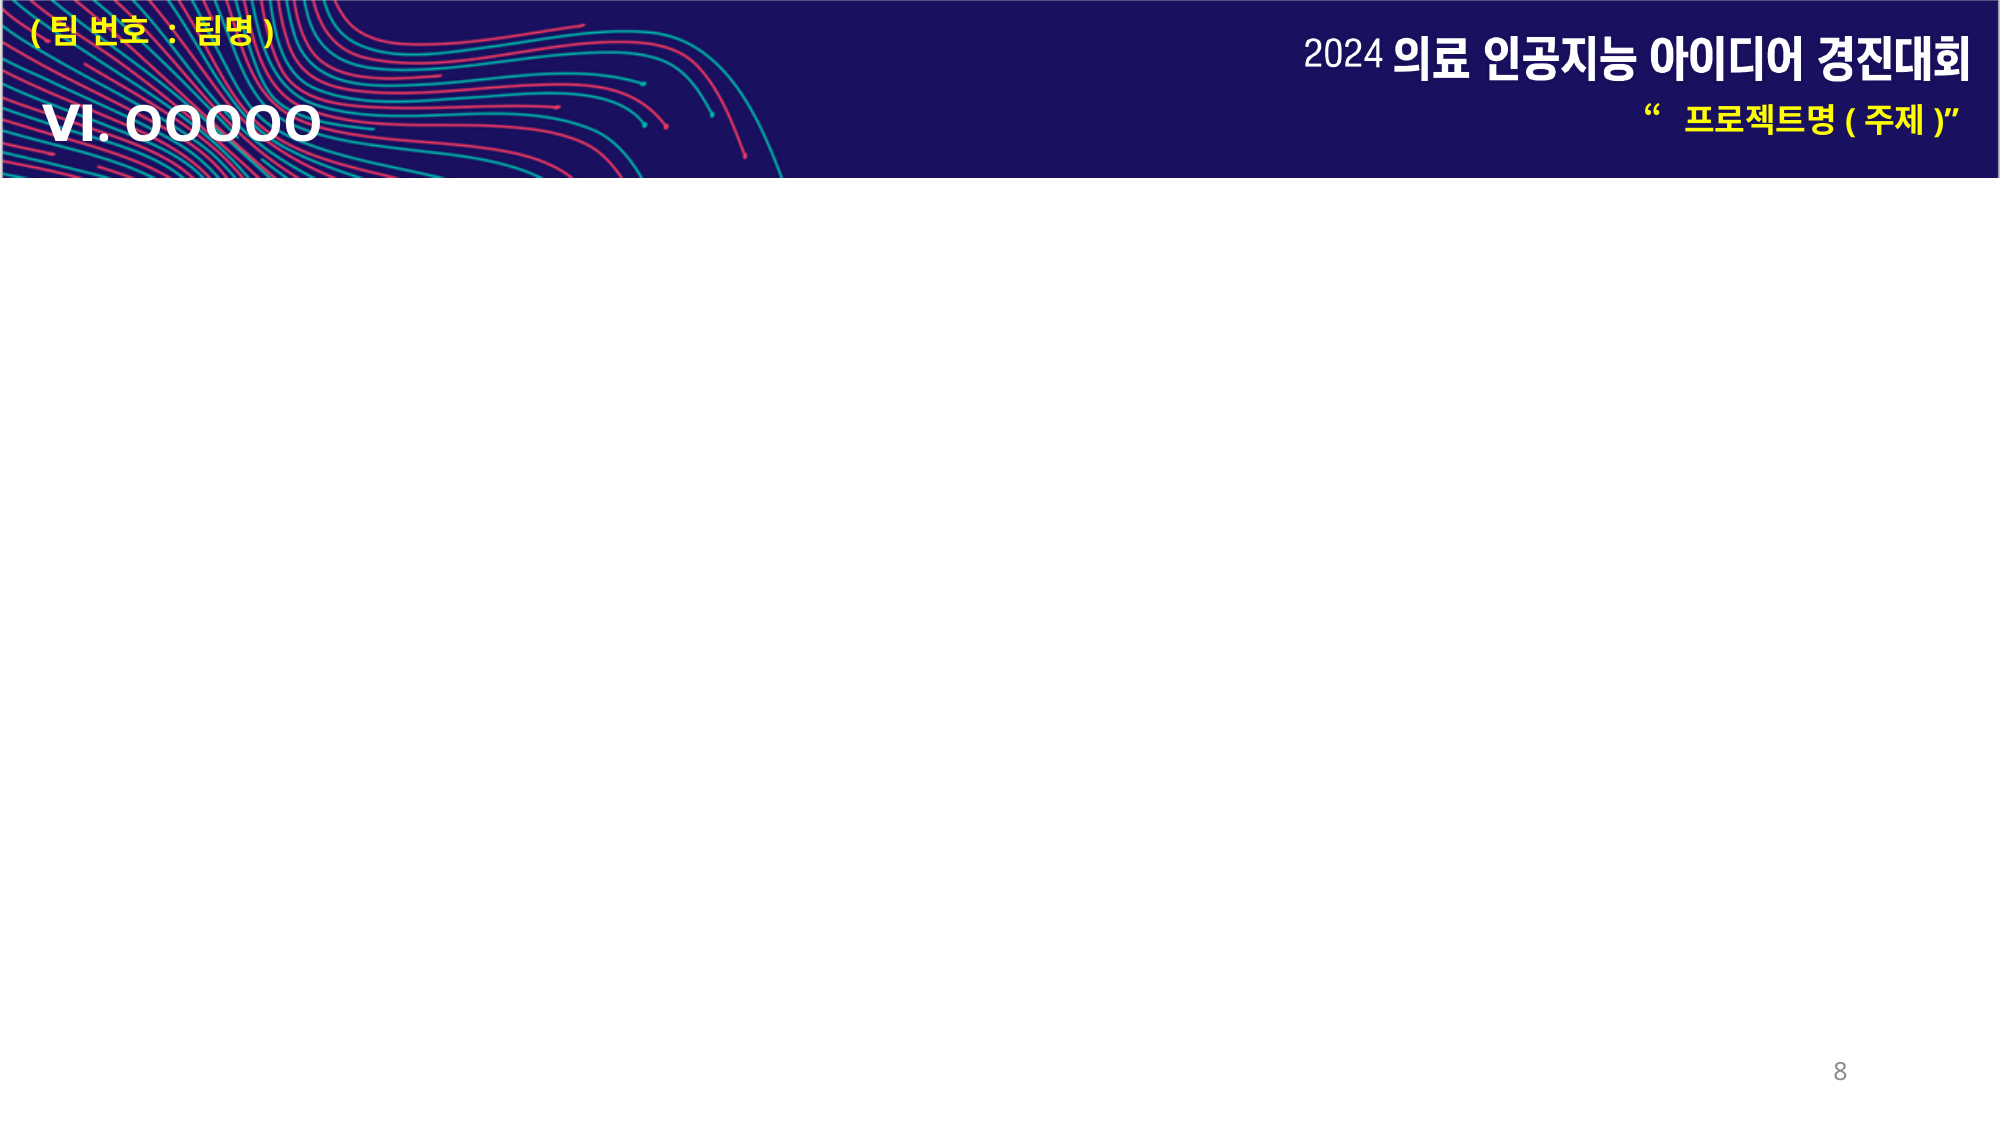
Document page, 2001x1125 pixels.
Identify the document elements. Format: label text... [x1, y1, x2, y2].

picture [0, 0, 2000, 178]
text_box Ⅵ. OOOOO [41, 61, 713, 152]
text_box “프로젝트명(주제)” [864, 92, 1974, 147]
text_box (팀 번호 : 팀명) [15, 2, 1149, 58]
slide_number 8 [1412, 1042, 1863, 1103]
